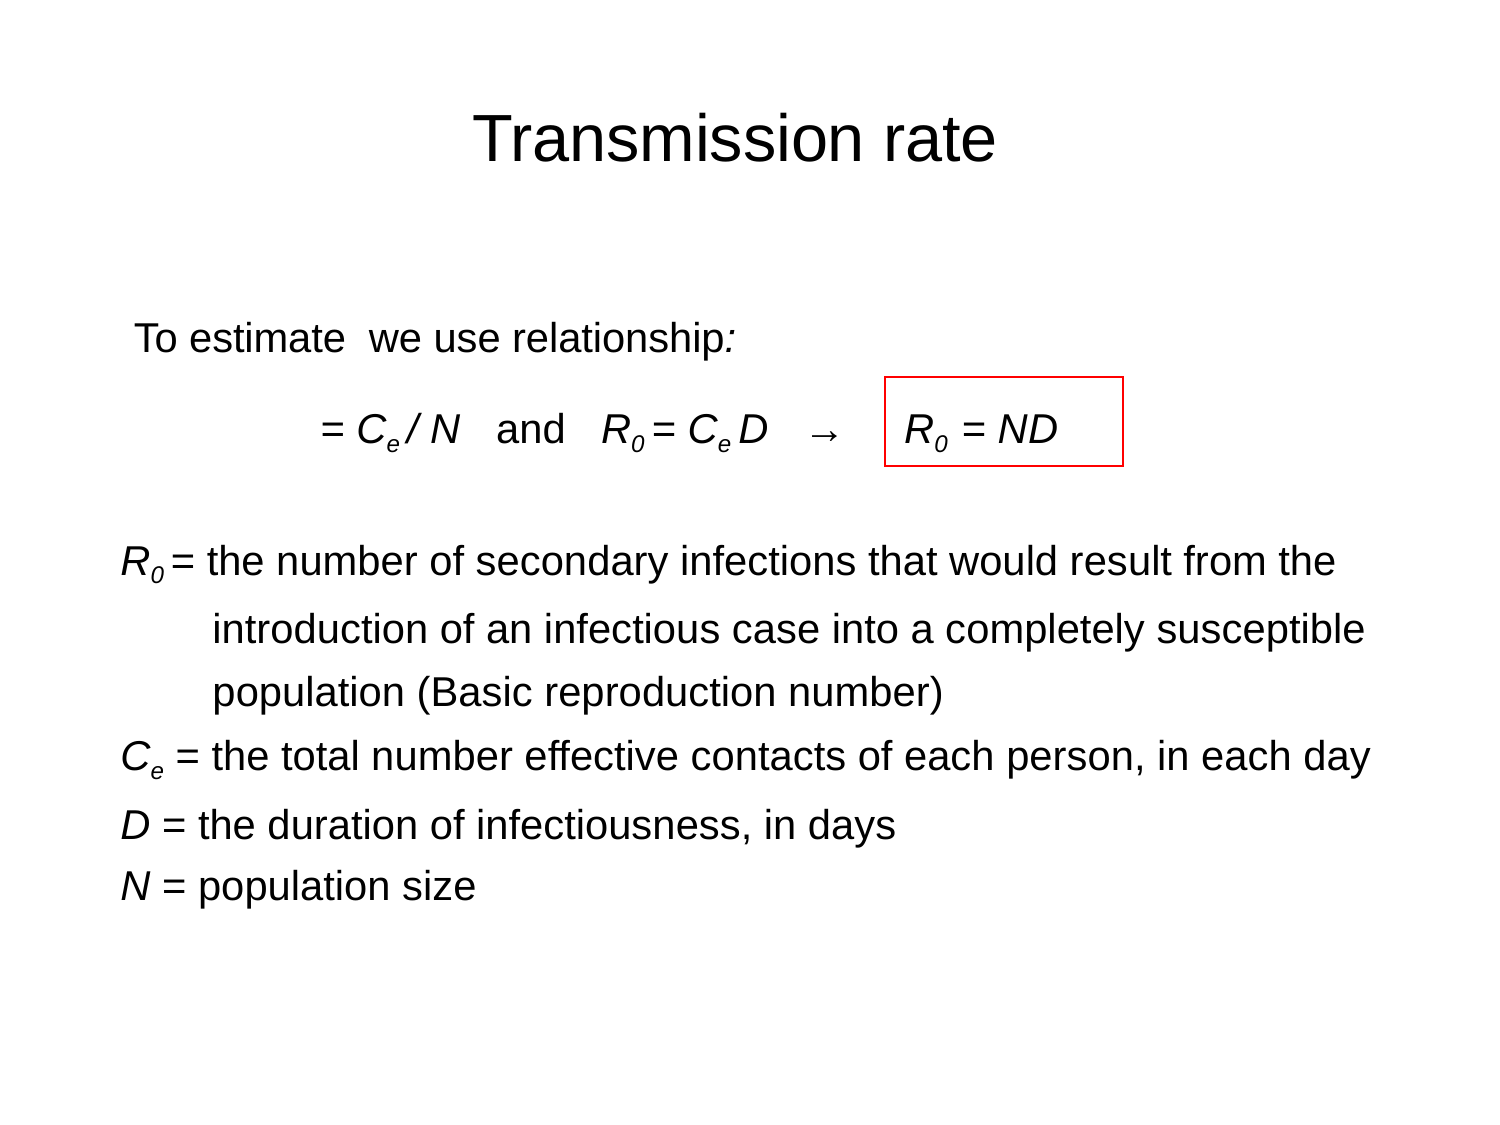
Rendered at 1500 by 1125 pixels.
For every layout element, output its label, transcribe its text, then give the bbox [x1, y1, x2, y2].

text_box [884, 376, 1124, 467]
text_box R0 = the number of secondary infections that would result from the introduction of an infectious case into a completely susceptible population (Basic reproduction number) Ce = the total number effective contacts of each person, in each day D = the duration of infectiousness, in days N = population size [120, 465, 1453, 910]
